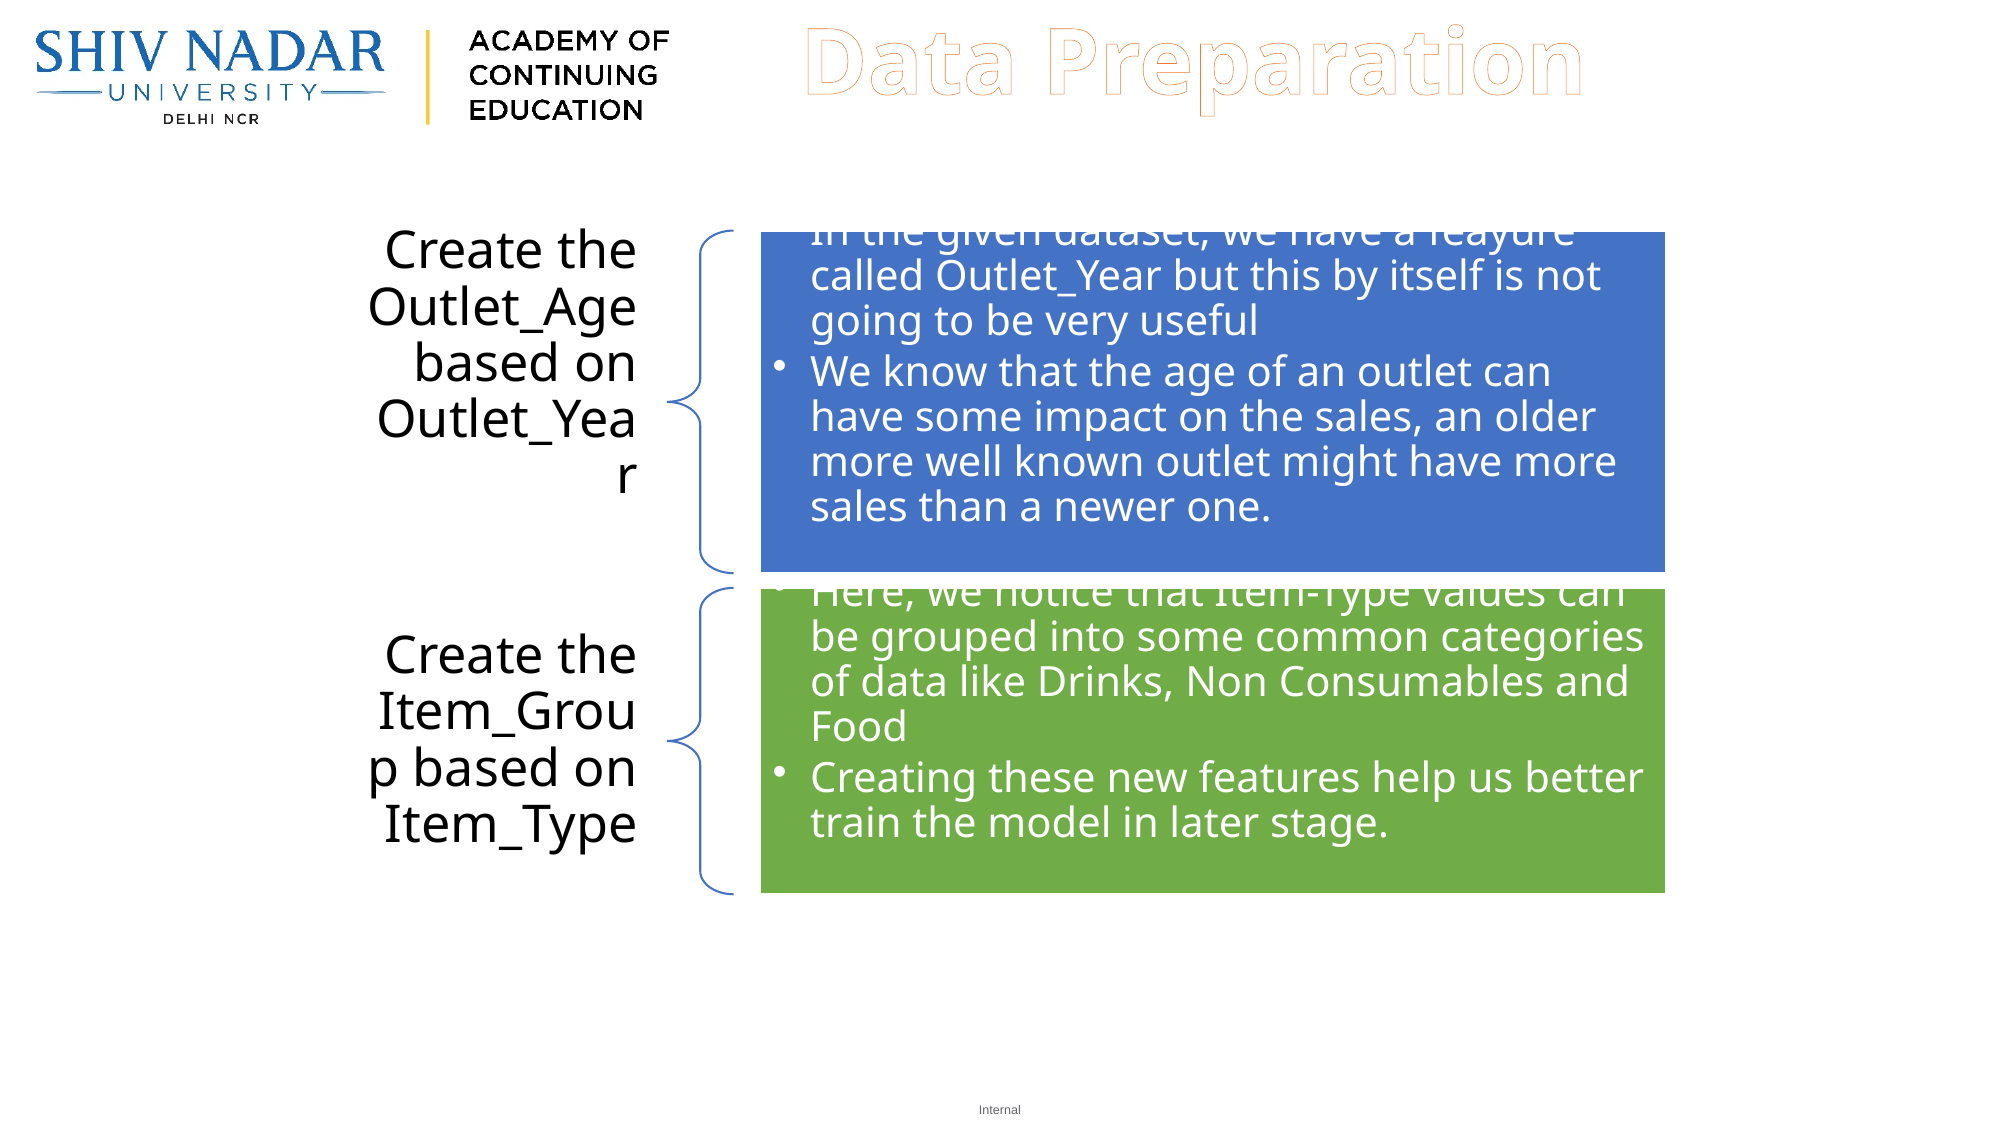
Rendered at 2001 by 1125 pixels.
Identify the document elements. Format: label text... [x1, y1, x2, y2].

picture [36, 26, 678, 127]
text_box Data Preparation [259, 7, 1985, 146]
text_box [333, 117, 1667, 1007]
